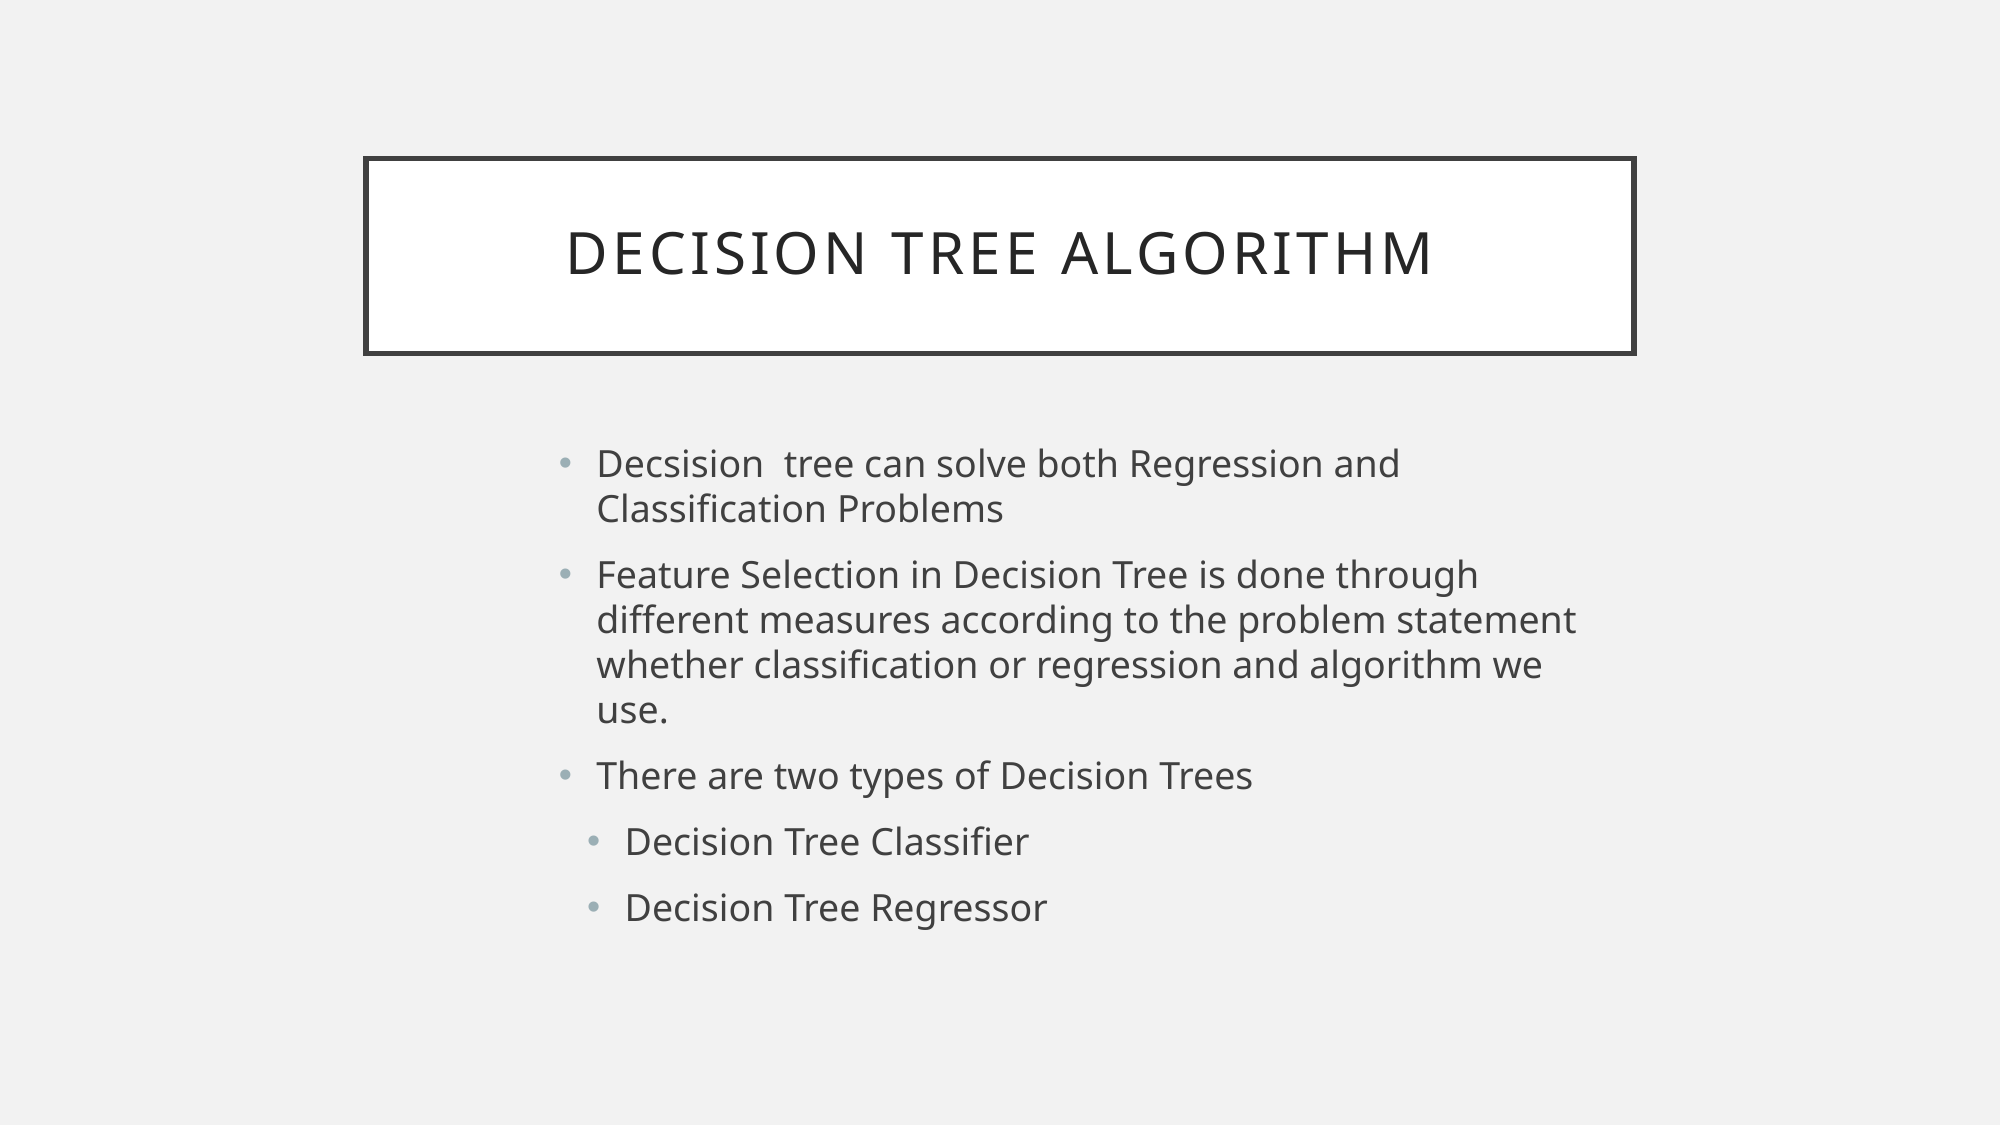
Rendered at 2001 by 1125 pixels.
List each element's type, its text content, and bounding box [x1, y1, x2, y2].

title Decision TREE ALGORITHM [363, 156, 1637, 356]
list Decsision tree can solve both Regression and Classification Problems Feature Selection in Decision Tree is done through different measures according to the problem statement whether classification or regression and algorithm we use. There are two types of Decision Trees Decision Tree Classifier Decision Tree Regressor [366, 432, 1634, 942]
